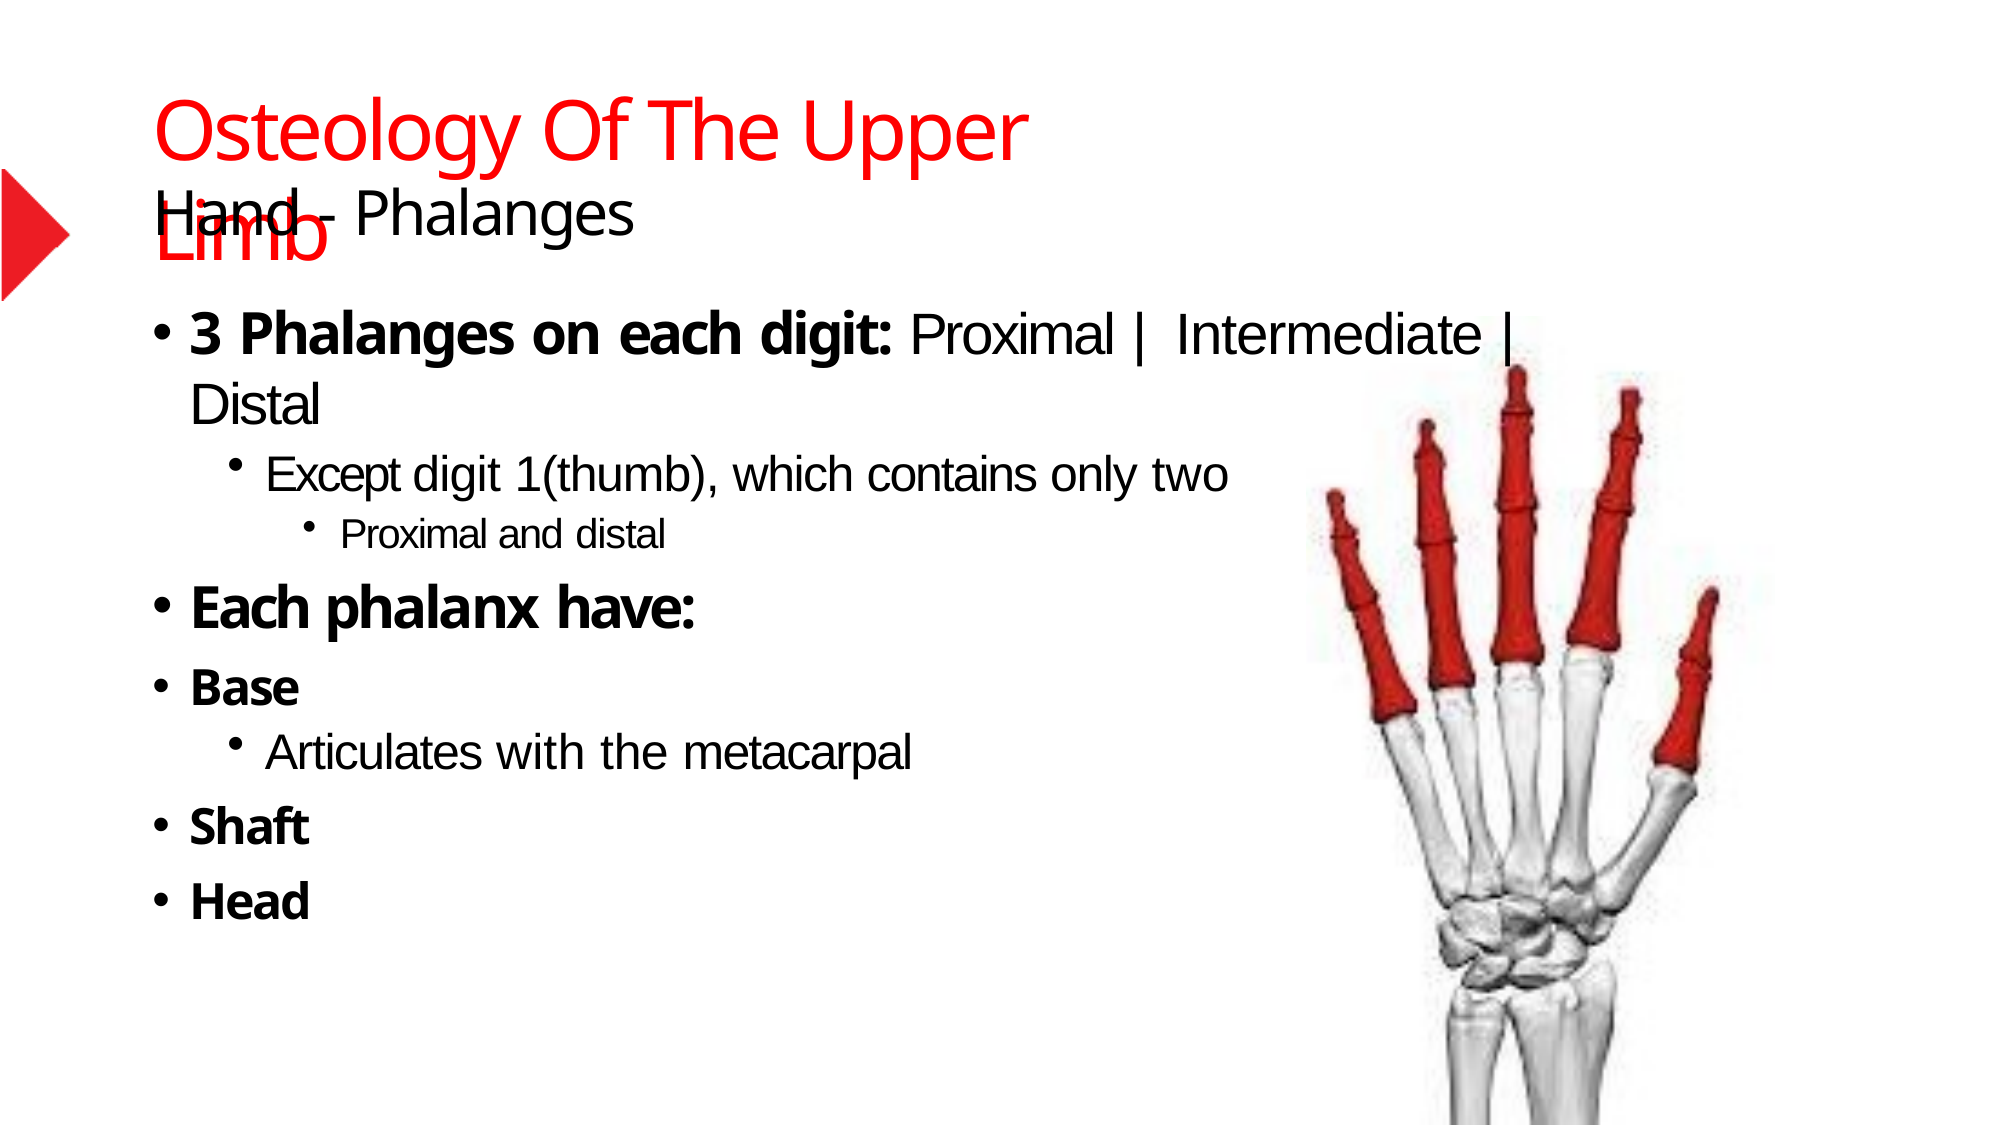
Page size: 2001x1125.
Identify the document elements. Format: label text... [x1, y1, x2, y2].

title Osteology Of The Upper Limb [150, 75, 1141, 170]
list Hand - Phalanges 3 Phalanges on each digit: Proximal | Intermediate | Distal Except digit 1(thumb), which contains only two Proximal and distal Each phalanx have: Base Articulates with the metacarpal Shaft Head [150, 170, 1585, 930]
text_box [1, 169, 71, 301]
text_box [1306, 316, 1775, 1125]
